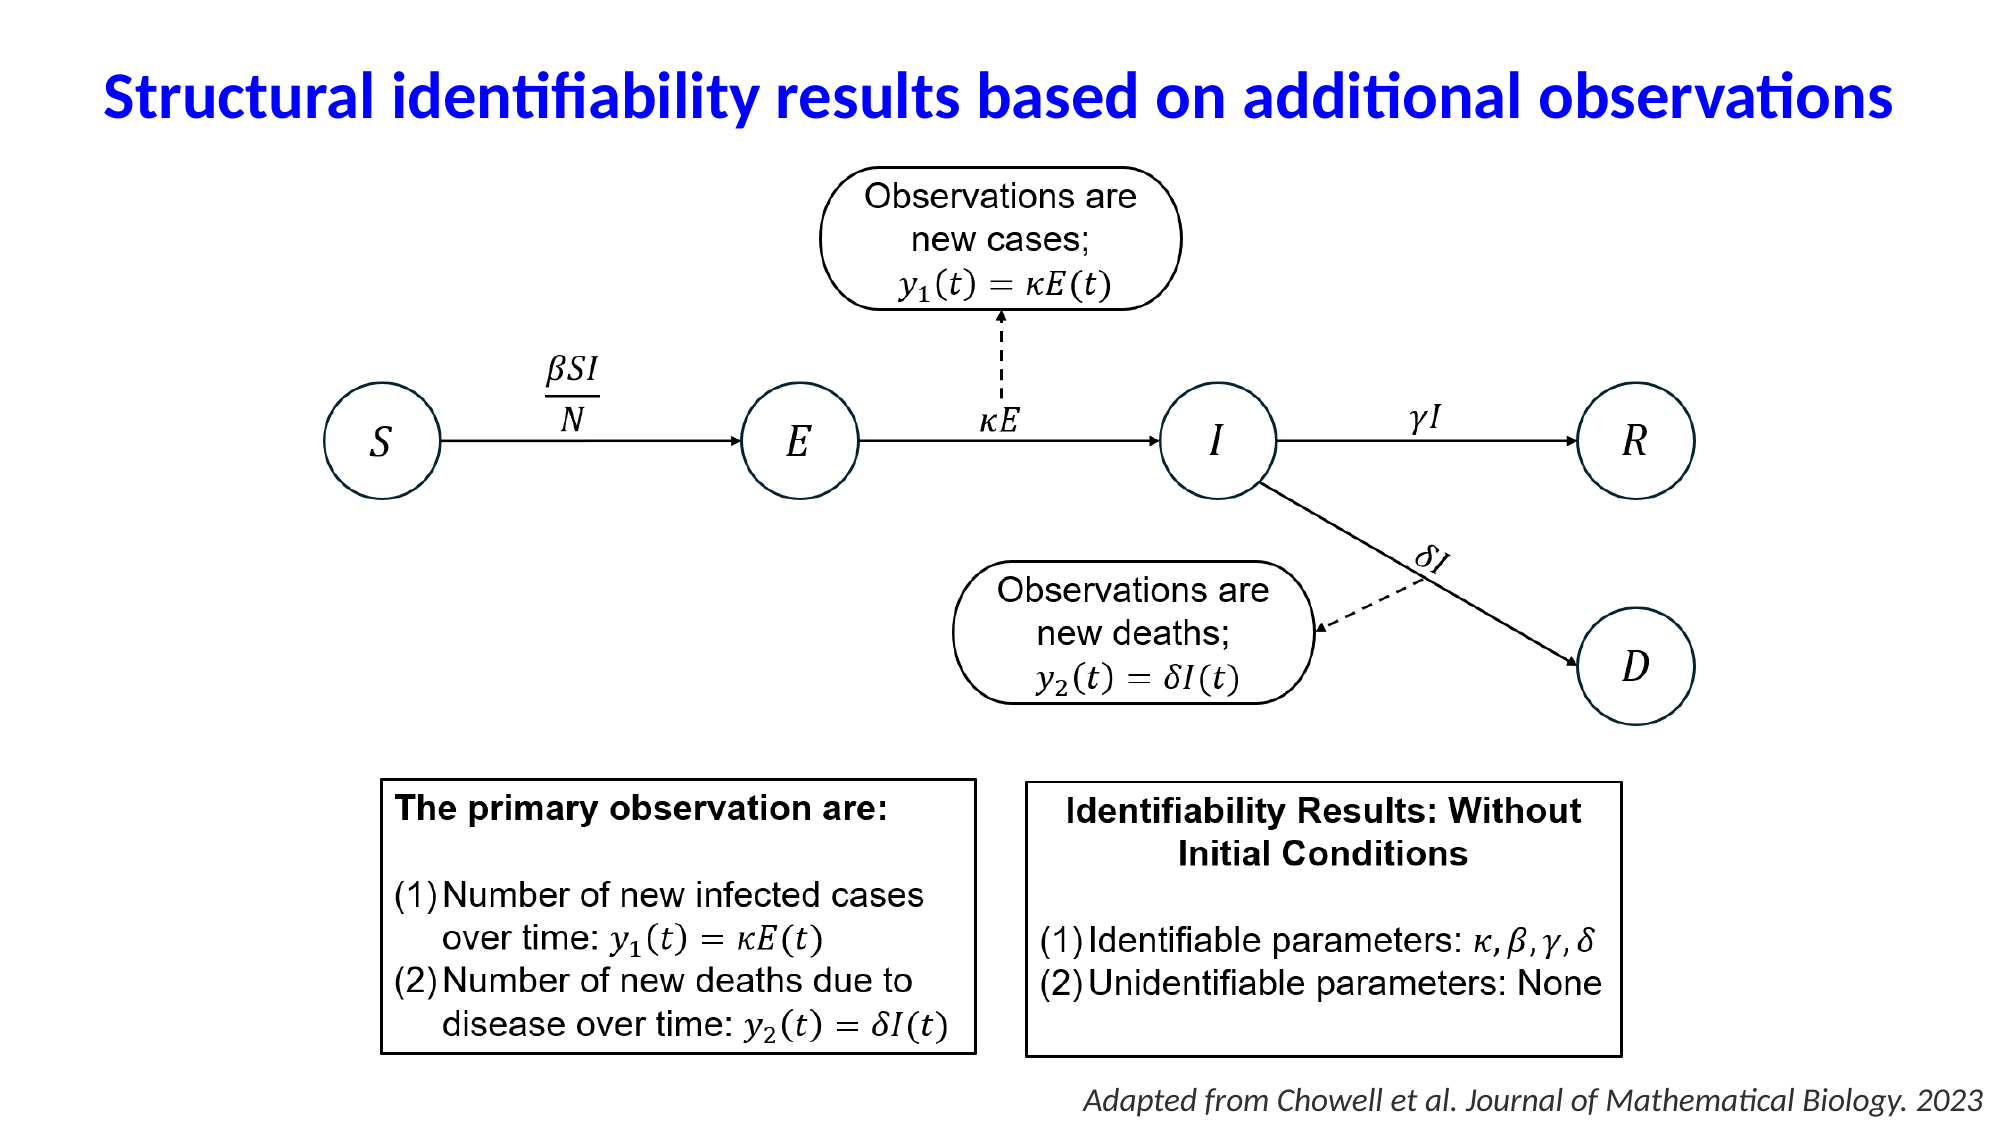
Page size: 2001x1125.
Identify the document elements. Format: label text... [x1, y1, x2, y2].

picture [275, 146, 1725, 1075]
text_box Adapted from Chowell et al. Journal of Mathematical Biology. 2023 [1068, 1070, 2000, 1125]
text_box Structural identifiability results based on additional observations [80, 44, 1919, 140]
